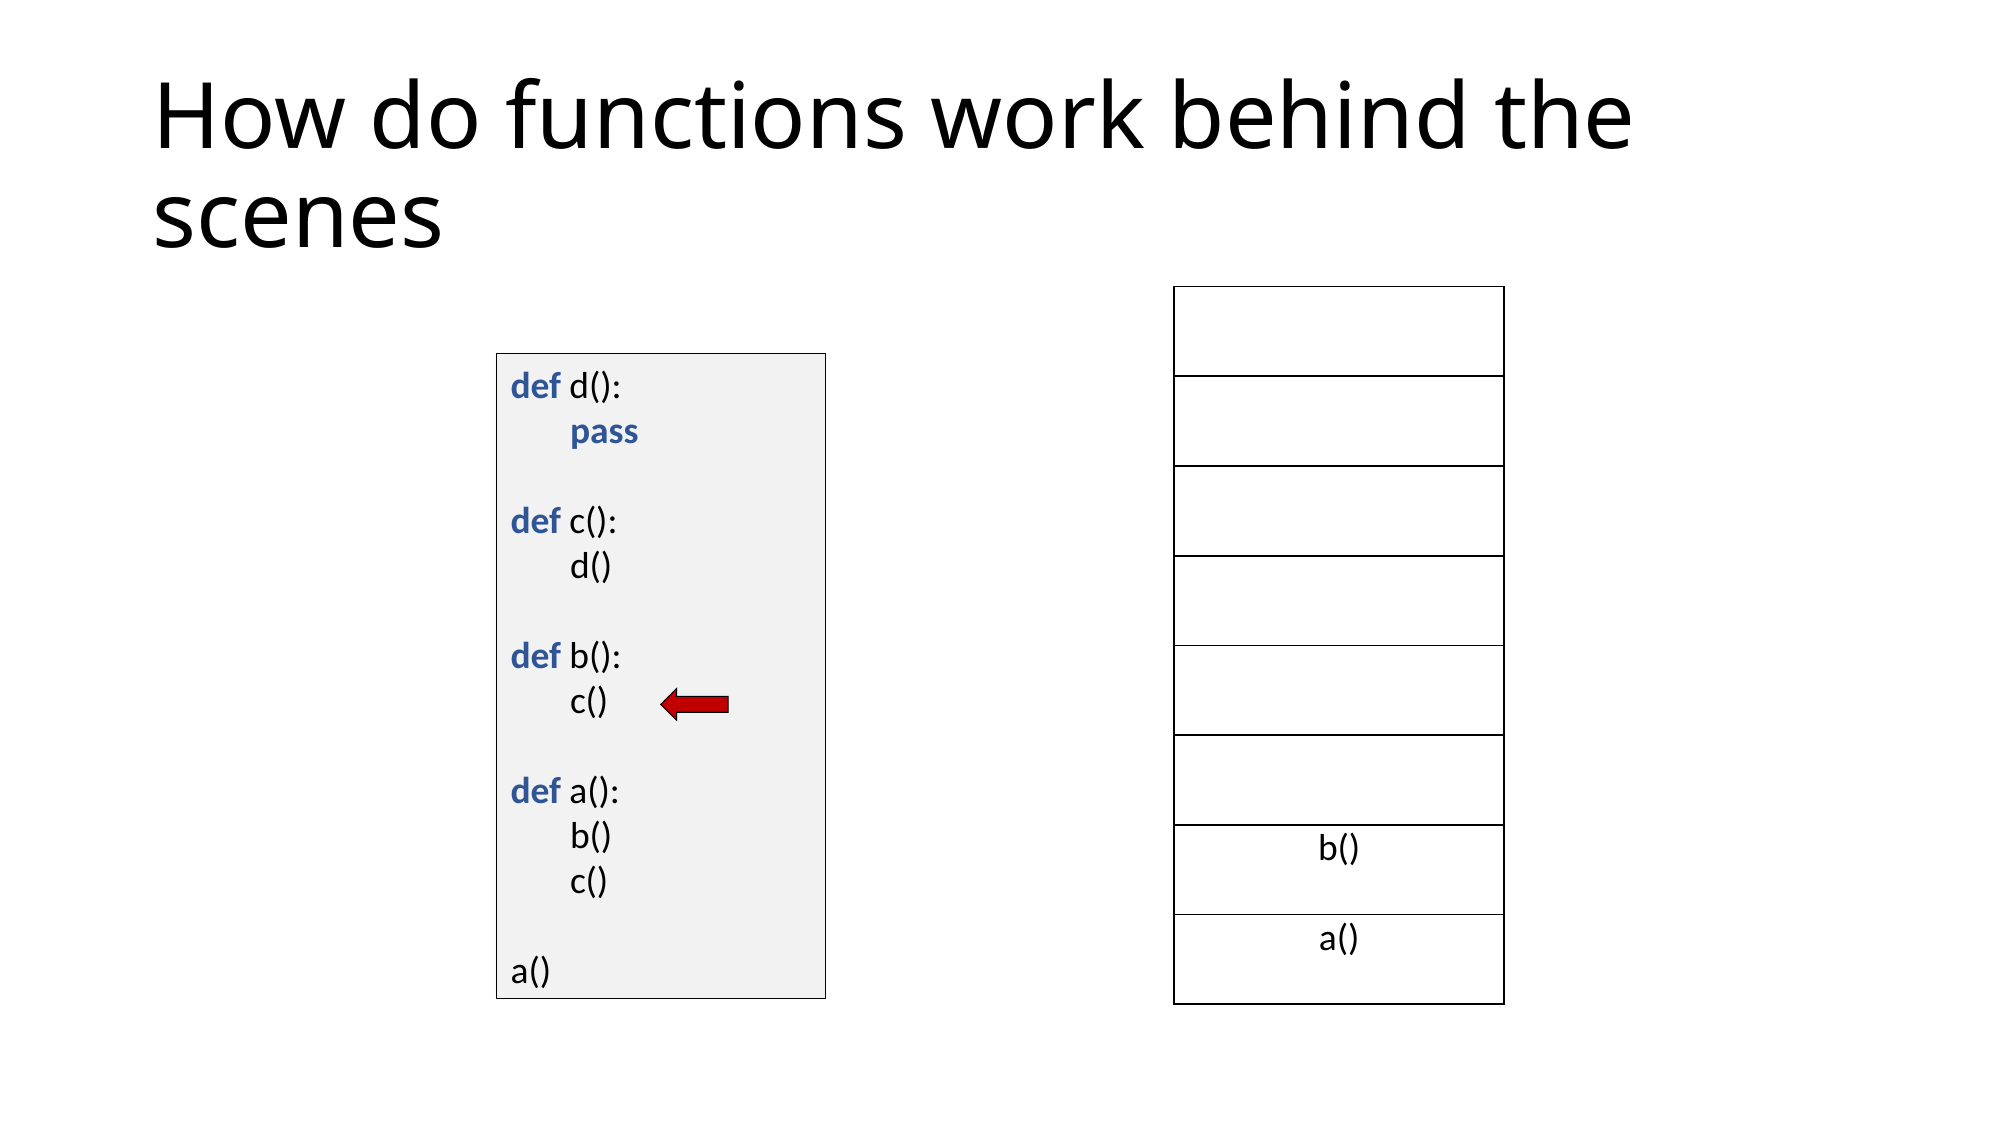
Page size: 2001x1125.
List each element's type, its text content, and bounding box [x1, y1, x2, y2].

table_cell [1175, 736, 1503, 824]
text_box def d(): pass def c(): d() def b(): c() def a(): b() c() a() [495, 353, 826, 998]
text_box [659, 686, 730, 723]
table_cell b() [1175, 826, 1503, 914]
table_cell [1175, 557, 1503, 645]
table_header [1175, 287, 1503, 375]
table_cell a() [1175, 915, 1503, 1003]
table_cell [1175, 467, 1503, 555]
table_cell [1175, 377, 1503, 465]
title How do functions work behind the scenes [137, 59, 1863, 278]
table_cell [1175, 646, 1503, 734]
